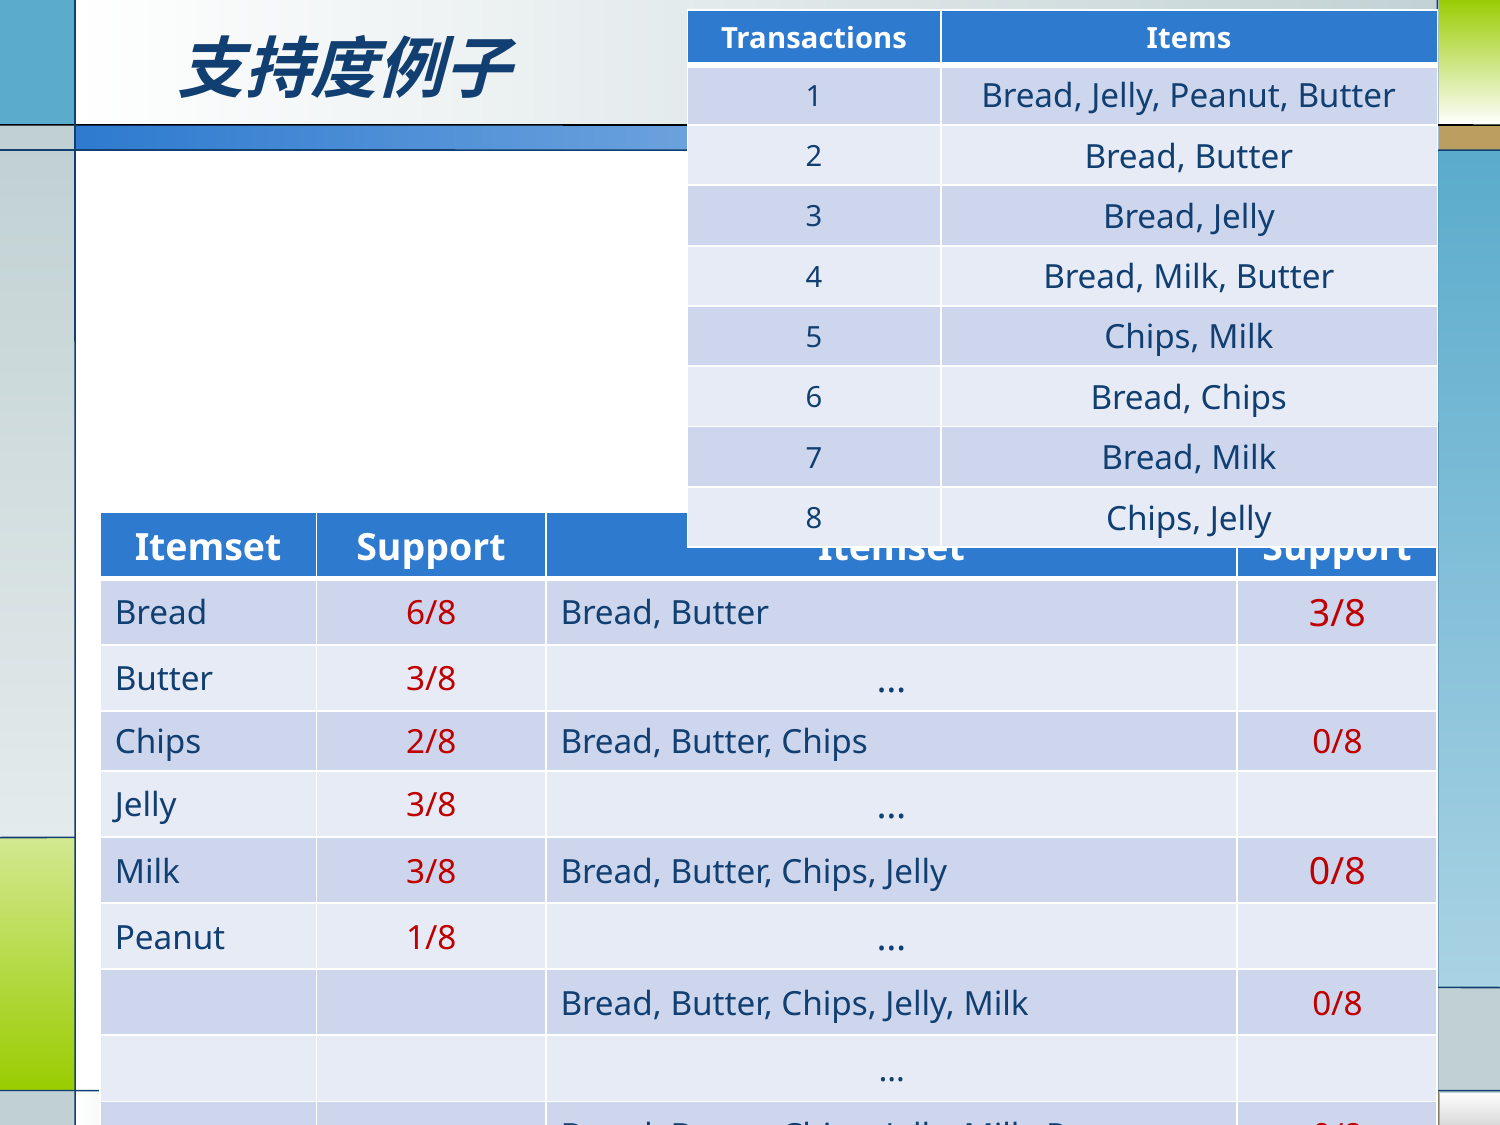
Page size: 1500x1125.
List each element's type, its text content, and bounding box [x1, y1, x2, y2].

table_cell … [547, 1036, 1236, 1101]
table_header Transactions [688, 11, 940, 62]
table_cell 5 [688, 307, 940, 365]
table_cell 3 [688, 186, 940, 245]
table_cell 7 [688, 427, 940, 486]
table_header Support [317, 513, 545, 576]
table_header Itemset [547, 513, 1236, 576]
table_cell 3/8 [317, 772, 545, 836]
table_cell Bread [101, 581, 316, 644]
table_cell Bread, Milk, Butter [942, 247, 1437, 305]
table_cell Bread, Butter [547, 581, 1236, 644]
table_header Items [942, 11, 1437, 62]
table_cell 2/8 [317, 712, 545, 770]
table_cell [101, 1102, 316, 1125]
table_cell [101, 1036, 316, 1101]
title 支持度例子 [162, 19, 687, 113]
table_cell [1238, 904, 1436, 968]
table_cell Bread, Jelly [942, 186, 1437, 245]
table_cell Chips, Milk [942, 307, 1437, 365]
table_cell … [547, 904, 1236, 968]
table_cell Chips [101, 712, 316, 770]
table_cell 4 [688, 247, 940, 305]
table_cell 1 [688, 68, 940, 124]
table_cell Bread, Chips [942, 367, 1437, 426]
table_cell 2 [688, 126, 940, 184]
table_cell [1238, 1036, 1436, 1101]
table_cell … [547, 772, 1236, 836]
table_cell 3/8 [317, 838, 545, 902]
table_cell Chips, Jelly [942, 488, 1437, 546]
table_cell [101, 970, 316, 1034]
table_header Support [1238, 548, 1436, 576]
table_cell Bread, Butter [942, 126, 1437, 184]
table_cell Bread, Butter, Chips, Jelly, Milk, Peanut [547, 1102, 1236, 1125]
table_cell Jelly [101, 772, 316, 836]
table_cell 0/8 [1238, 712, 1436, 770]
table_cell [1238, 646, 1436, 710]
table_cell Bread, Milk [942, 427, 1437, 486]
table_cell Butter [101, 646, 316, 710]
table_cell Bread, Jelly, Peanut, Butter [942, 68, 1437, 124]
table_cell … [547, 646, 1236, 710]
table_cell 1/8 [317, 904, 545, 968]
table_cell 0/8 [1238, 838, 1436, 902]
table_cell [317, 1036, 545, 1101]
table_cell Milk [101, 838, 316, 902]
table_cell 0/8 [1238, 970, 1436, 1034]
table_cell [317, 970, 545, 1034]
table_cell 6 [688, 367, 940, 426]
table_cell 3/8 [317, 646, 545, 710]
table_cell 3/8 [1238, 581, 1436, 644]
table_header Itemset [101, 513, 316, 576]
table_cell 6/8 [317, 581, 545, 644]
table_cell 8 [688, 488, 940, 546]
table_cell 0/8 [1238, 1102, 1436, 1125]
table_cell [1238, 772, 1436, 836]
table_cell [317, 1102, 545, 1125]
table_cell Bread, Butter, Chips [547, 712, 1236, 770]
table_cell Bread, Butter, Chips, Jelly [547, 838, 1236, 902]
table_cell Peanut [101, 904, 316, 968]
table_cell Bread, Butter, Chips, Jelly, Milk [547, 970, 1236, 1034]
